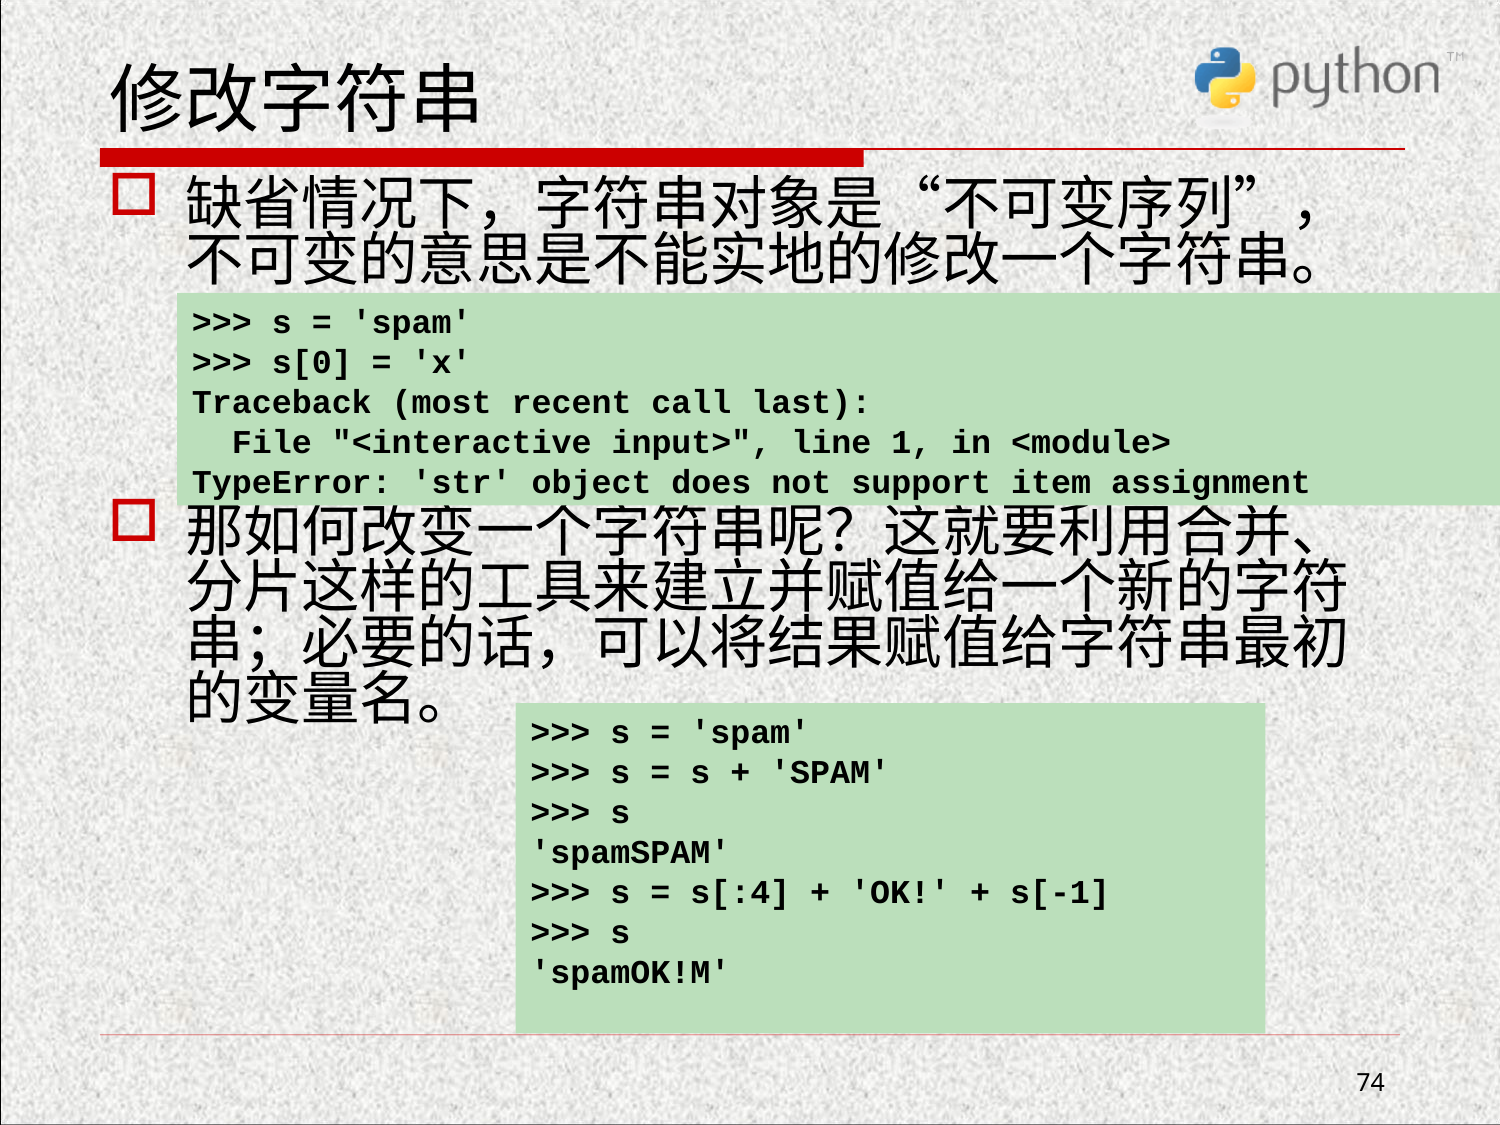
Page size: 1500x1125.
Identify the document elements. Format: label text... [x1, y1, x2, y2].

text_box >>> s = 'spam' >>> s = s + 'SPAM' >>> s 'spamSPAM' >>> s = s[:4] + 'OK!' + s[-1] >>> s 'spamOK!M' [515, 703, 1266, 1034]
picture [0, 0, 1500, 1125]
list 缺省情况下，字符串对象是“不可变序列”，不可变的意思是不能实地的修改一个字符串。 那如何改变一个字符串呢？这就要利用合并、分片这样的工具来建立并赋值给一个新的字符串；必要的话，可以将结果赋值给字符串最初的变量名。 [92, 172, 1406, 988]
slide_number 74 [1074, 1058, 1400, 1103]
text_box >>> s = 'spam' >>> s[0] = 'x' Traceback (most recent call last): File "<interactive input>", line 1, in <module> TypeError: 'str' object does not support item assignment [177, 292, 1500, 506]
title 修改字符串 [94, 50, 1407, 149]
